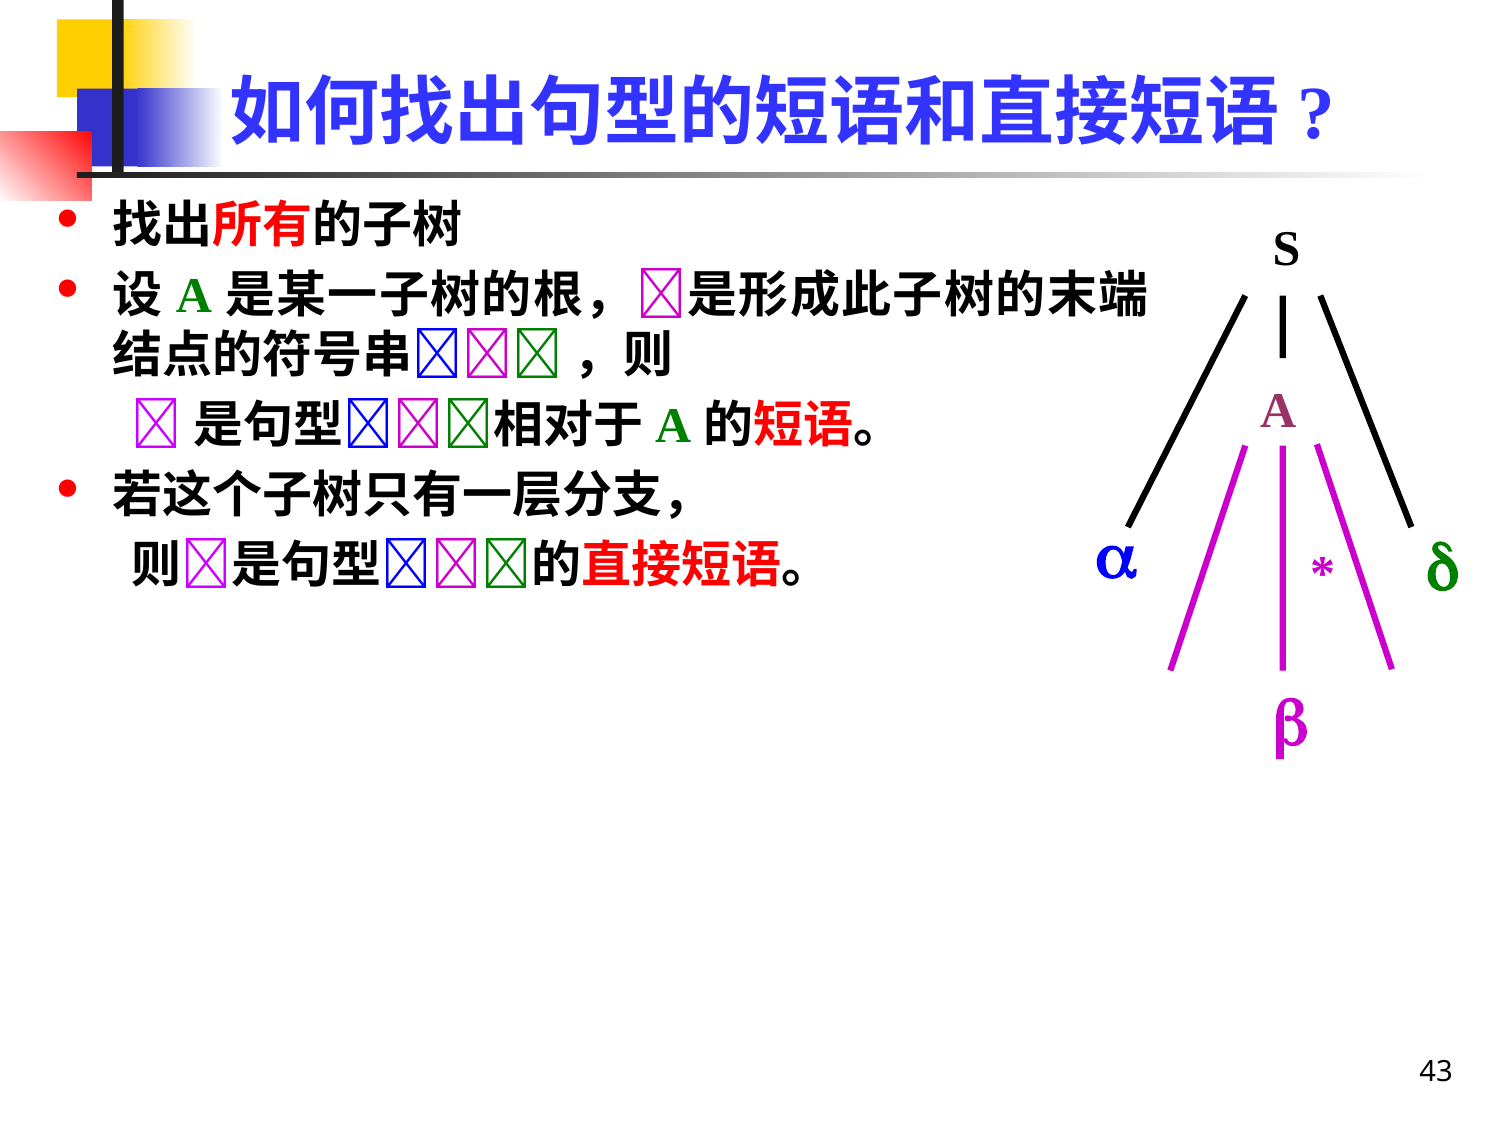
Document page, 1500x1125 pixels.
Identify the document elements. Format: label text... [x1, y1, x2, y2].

slide_number 43 [1155, 1024, 1468, 1100]
text_box  [1411, 515, 1474, 610]
text_box  [1080, 503, 1169, 598]
text_box  [1257, 670, 1333, 766]
text_box * [1295, 533, 1346, 608]
title 如何找出句型的短语和直接短语? [188, 35, 1376, 161]
text_box A [1245, 370, 1321, 446]
list 找出所有的子树 设A是某一子树的根，是形成此子树的末端结点的符号串 ，则 是句型相对于A的短语。 若这个子树只有一层分支， 则是句型的直接短语。 [41, 184, 1164, 1006]
text_box S [1257, 207, 1321, 283]
